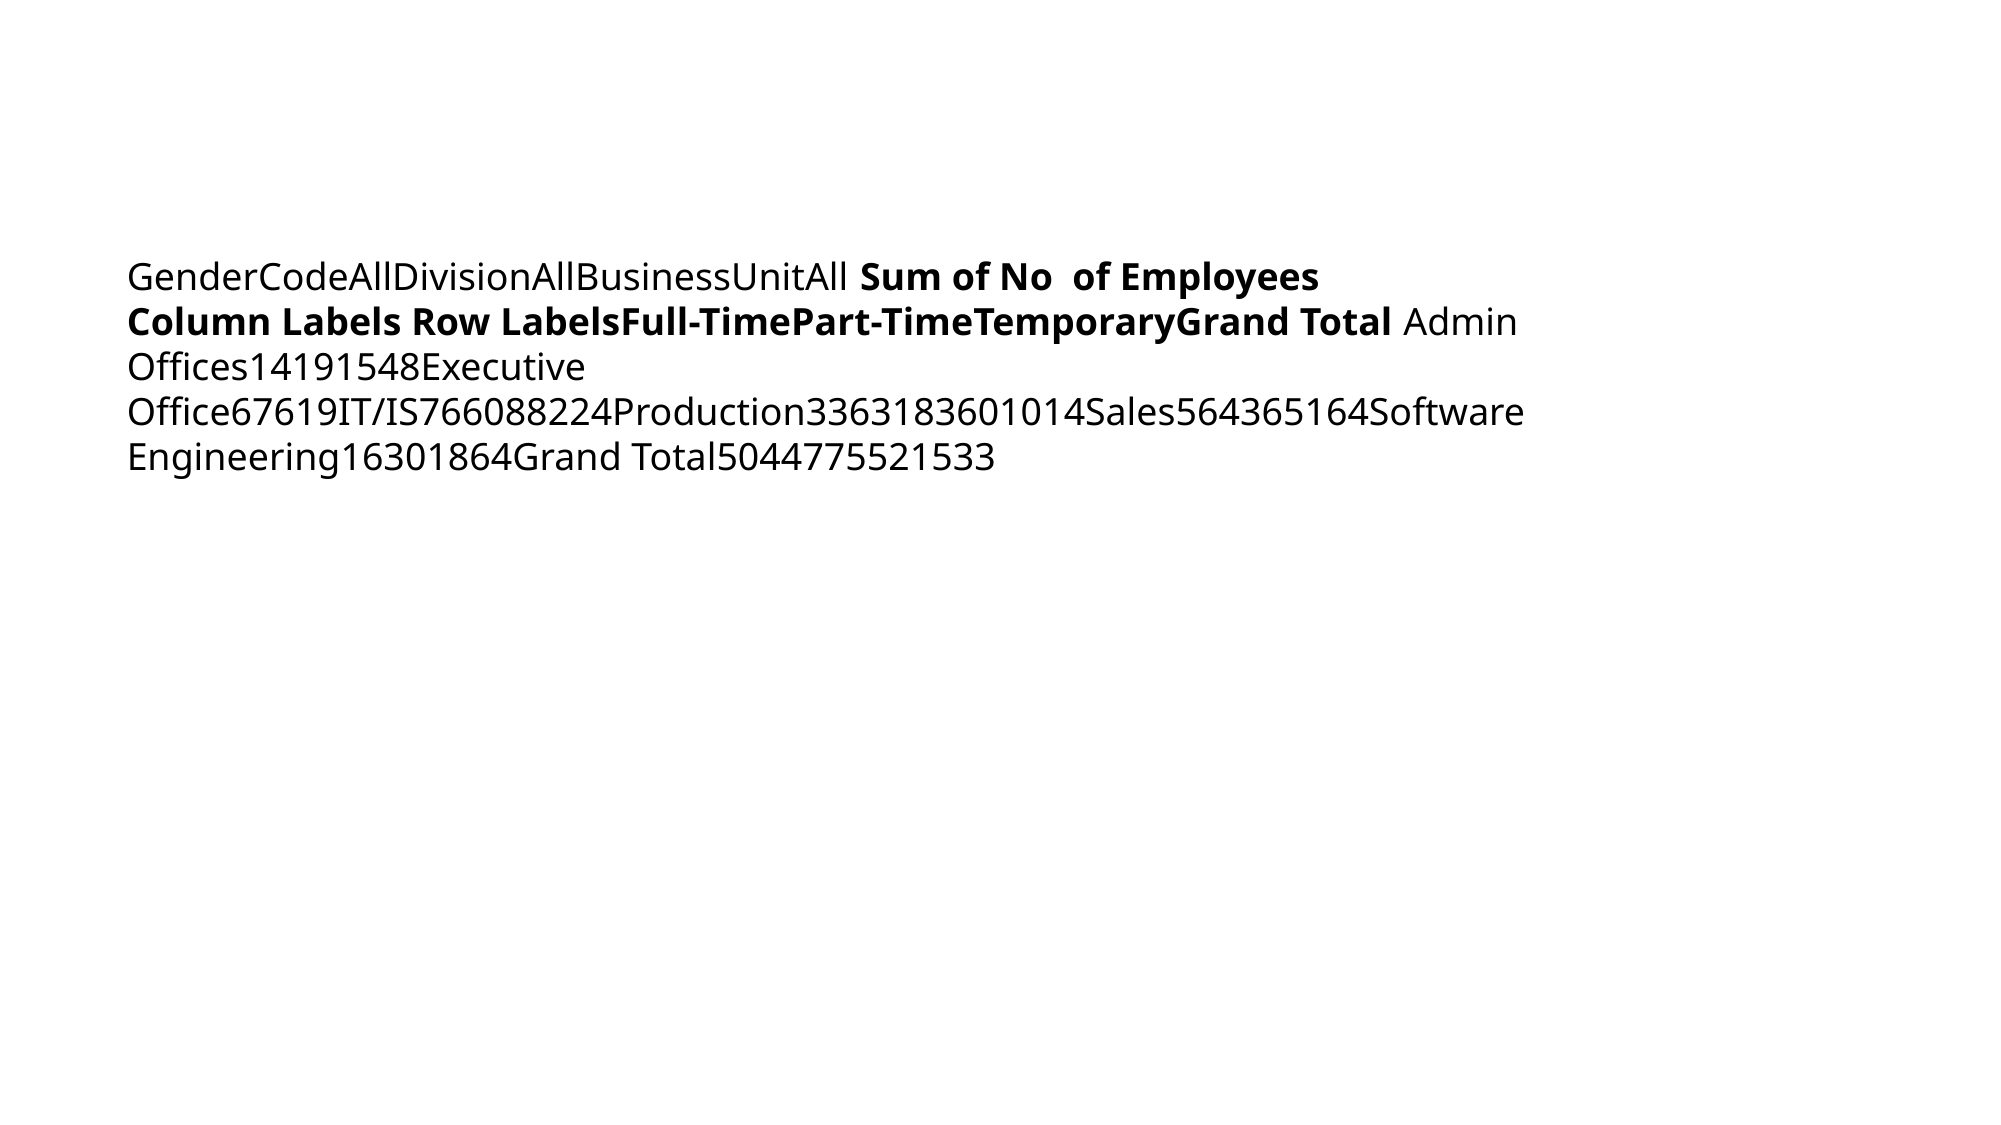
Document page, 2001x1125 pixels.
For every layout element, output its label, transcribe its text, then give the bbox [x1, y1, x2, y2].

text_box GenderCodeAllDivisionAllBusinessUnitAll Sum of No of Employees Column Labels Row LabelsFull-TimePart-TimeTemporaryGrand Total Admin Offices14191548Executive Office67619IT/IS766088224Production3363183601014Sales564365164Software Engineering16301864Grand Total5044775521533 [112, 245, 1721, 486]
